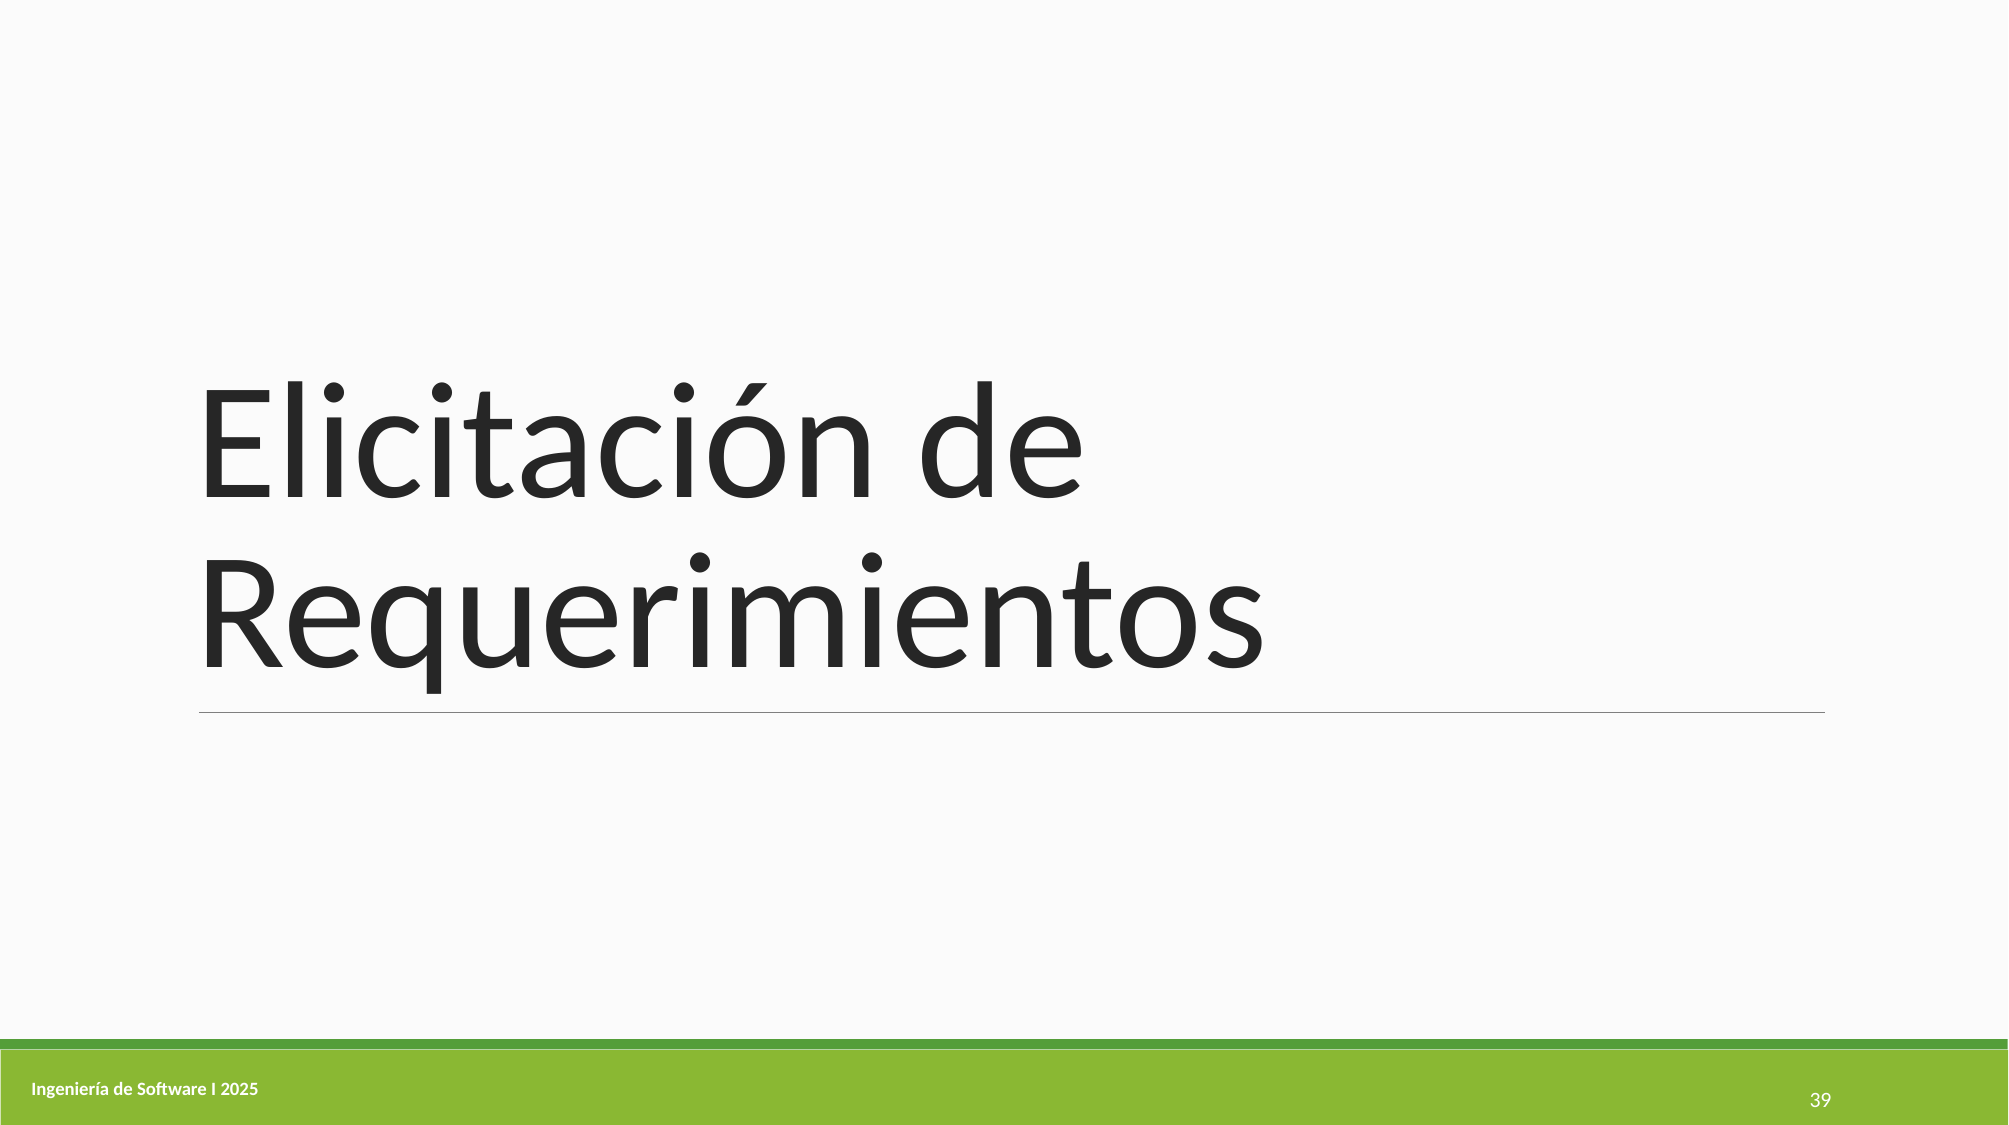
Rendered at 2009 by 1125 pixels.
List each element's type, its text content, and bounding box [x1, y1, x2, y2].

title Elicitación de Requerimientos [180, 124, 1838, 710]
slide_number 39 [1630, 1059, 1847, 1120]
